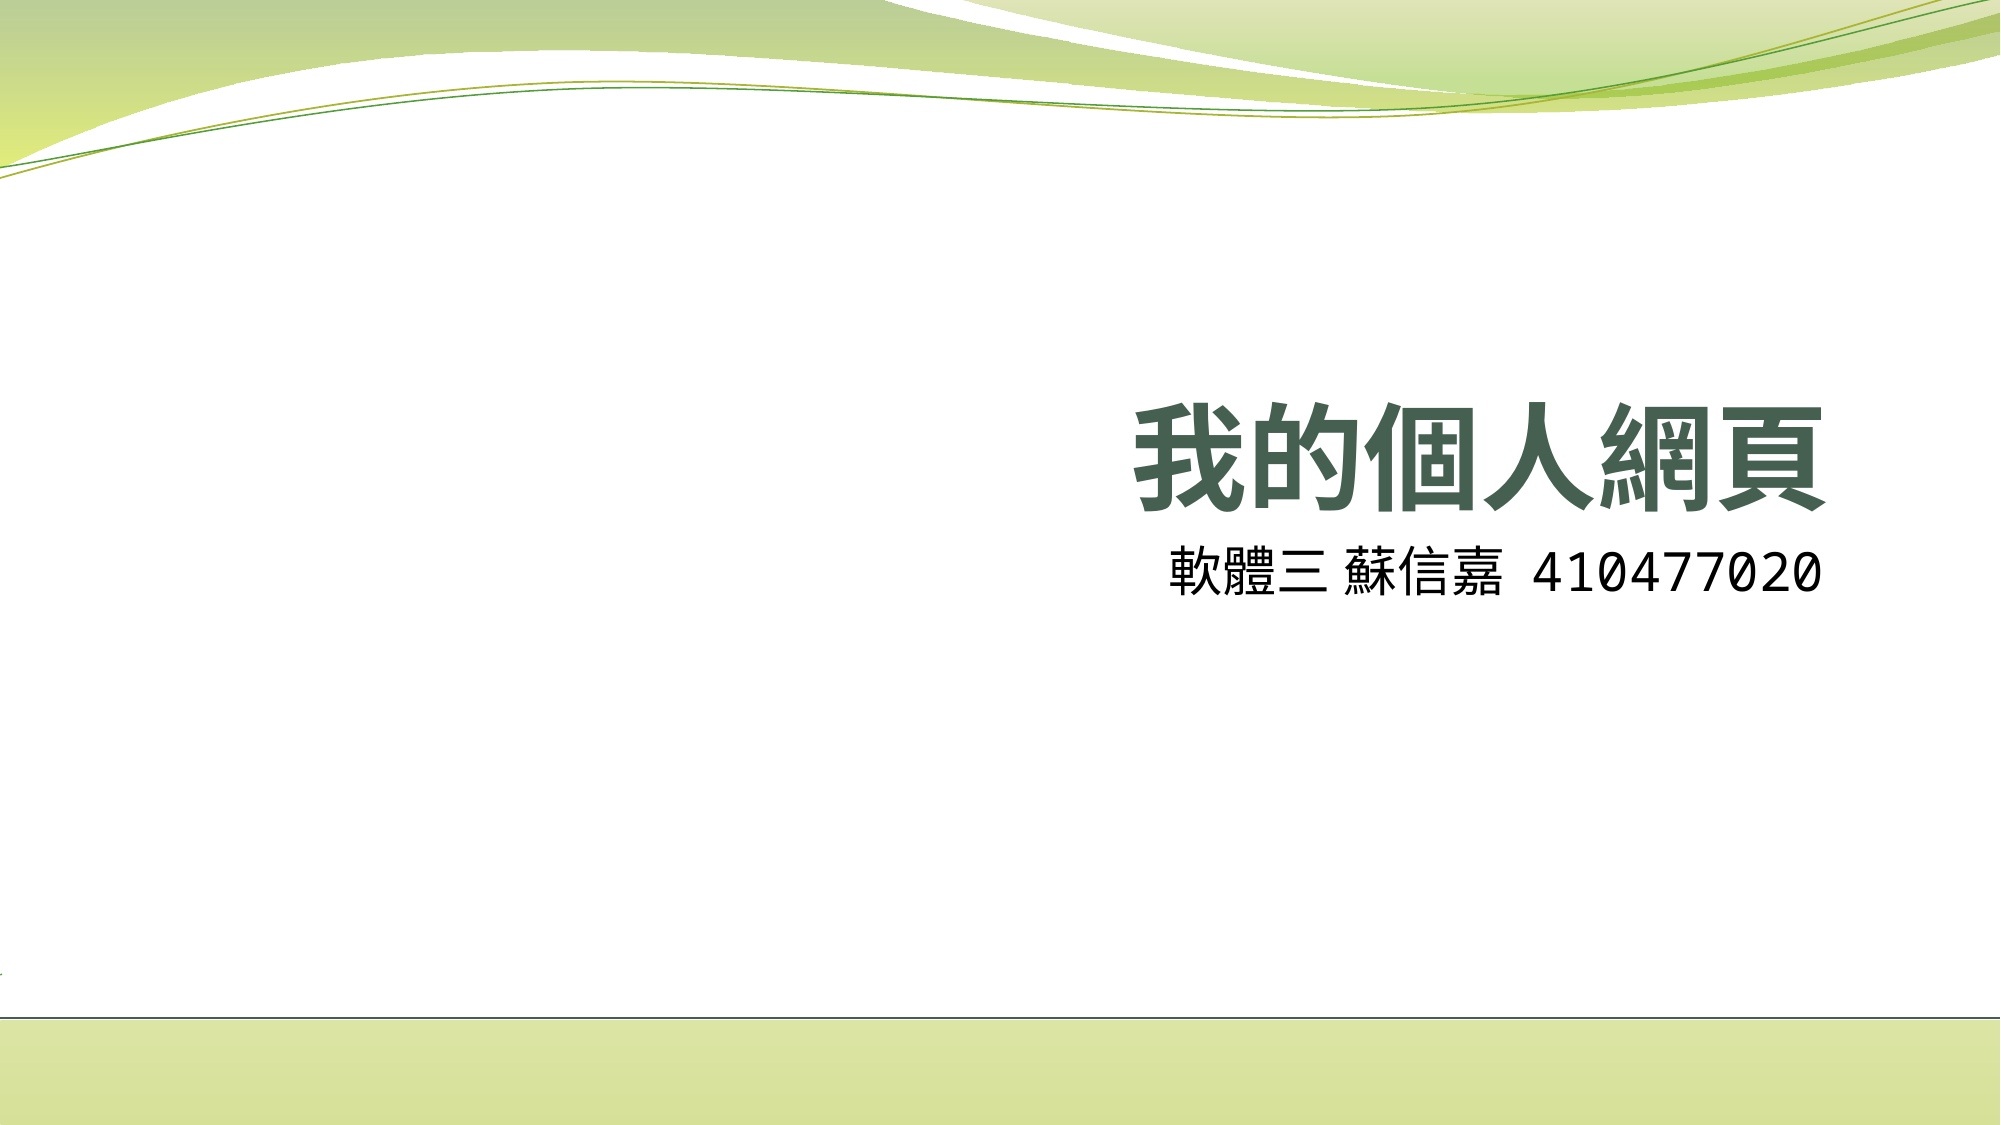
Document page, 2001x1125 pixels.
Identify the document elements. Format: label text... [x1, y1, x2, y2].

title 我的個人網頁 [116, 224, 1834, 525]
subtitle 軟體三 蘇信嘉 410477020 [116, 529, 1835, 818]
